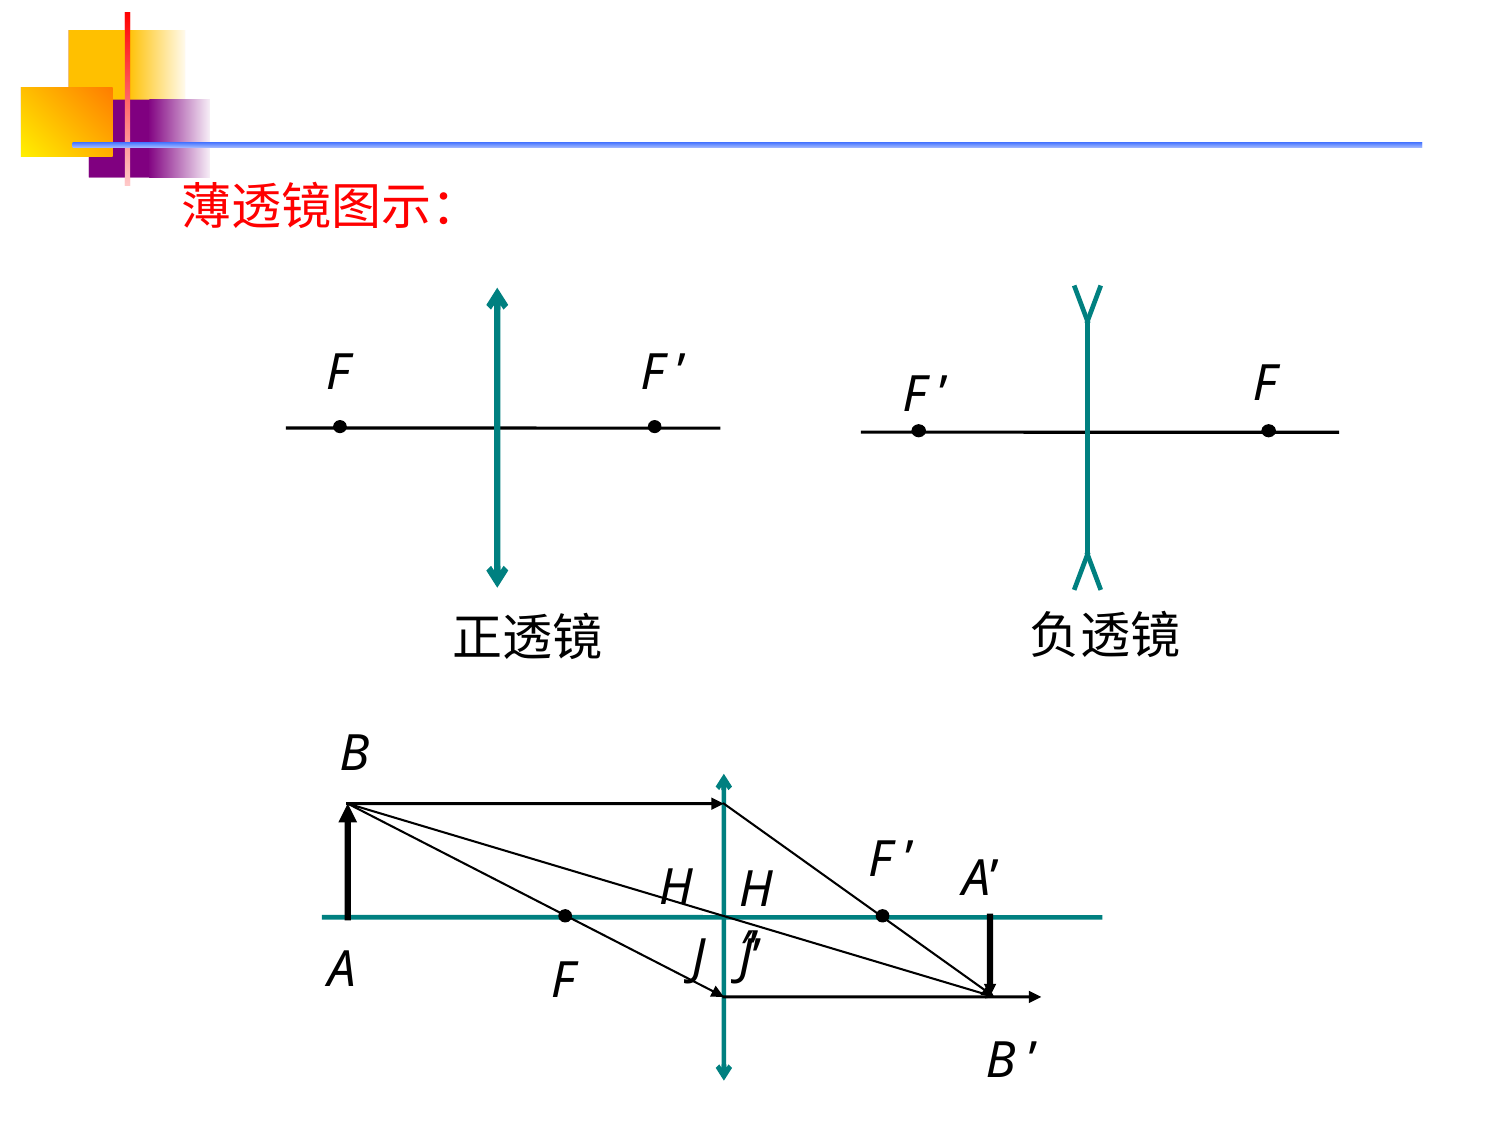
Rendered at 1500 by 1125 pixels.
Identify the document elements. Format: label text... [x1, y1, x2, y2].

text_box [312, 712, 1101, 1096]
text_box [287, 287, 719, 588]
text_box 负透镜 [1014, 597, 1228, 672]
title 薄透镜图示： [87, 158, 575, 251]
text_box 正透镜 [437, 598, 650, 674]
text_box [862, 287, 1338, 588]
